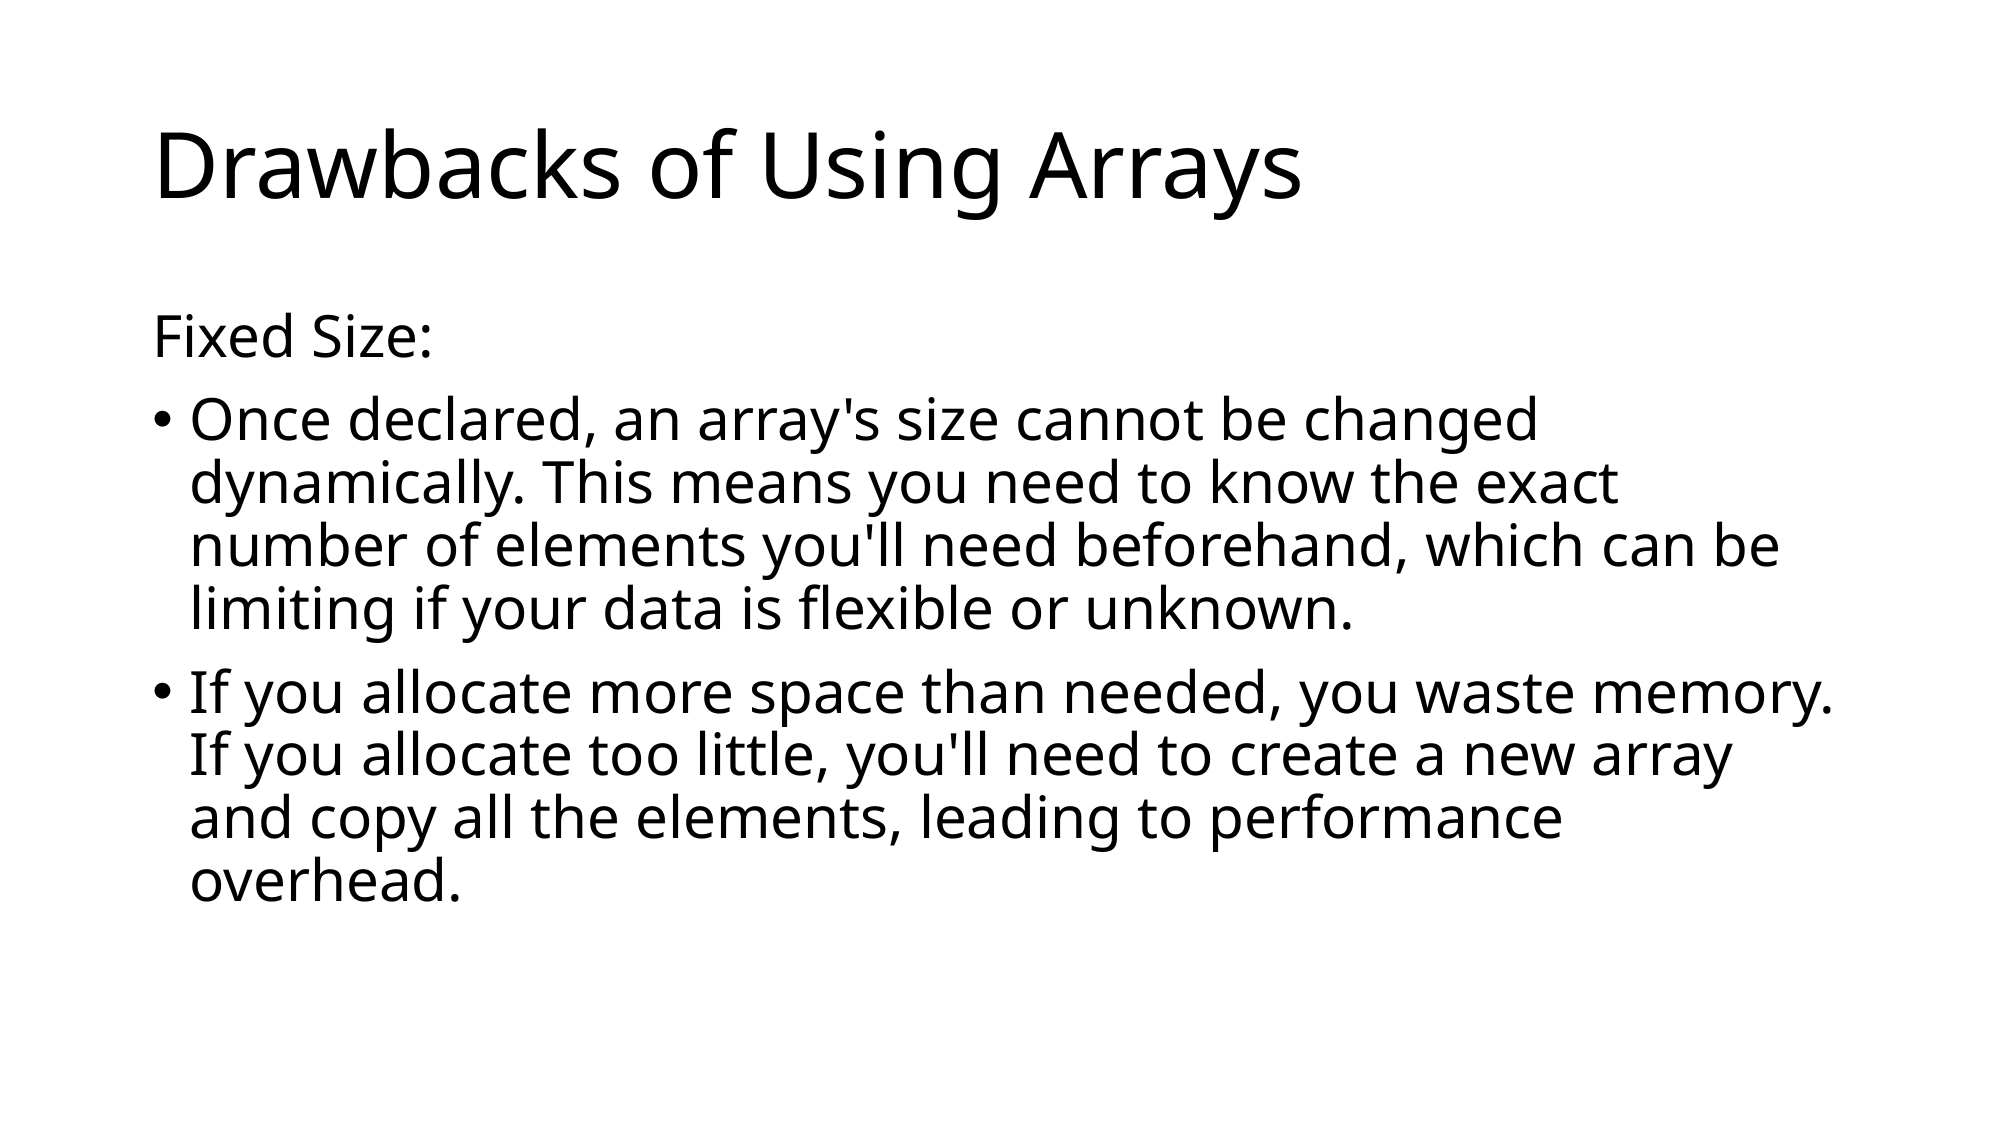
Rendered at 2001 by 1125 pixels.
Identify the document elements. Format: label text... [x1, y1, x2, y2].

title Drawbacks of Using Arrays [137, 59, 1863, 278]
list Fixed Size: Once declared, an array's size cannot be changed dynamically. This means you need to know the exact number of elements you'll need beforehand, which can be limiting if your data is flexible or unknown. If you allocate more space than needed, you waste memory. If you allocate too little, you'll need to create a new array and copy all the elements, leading to performance overhead. [137, 299, 1863, 1014]
